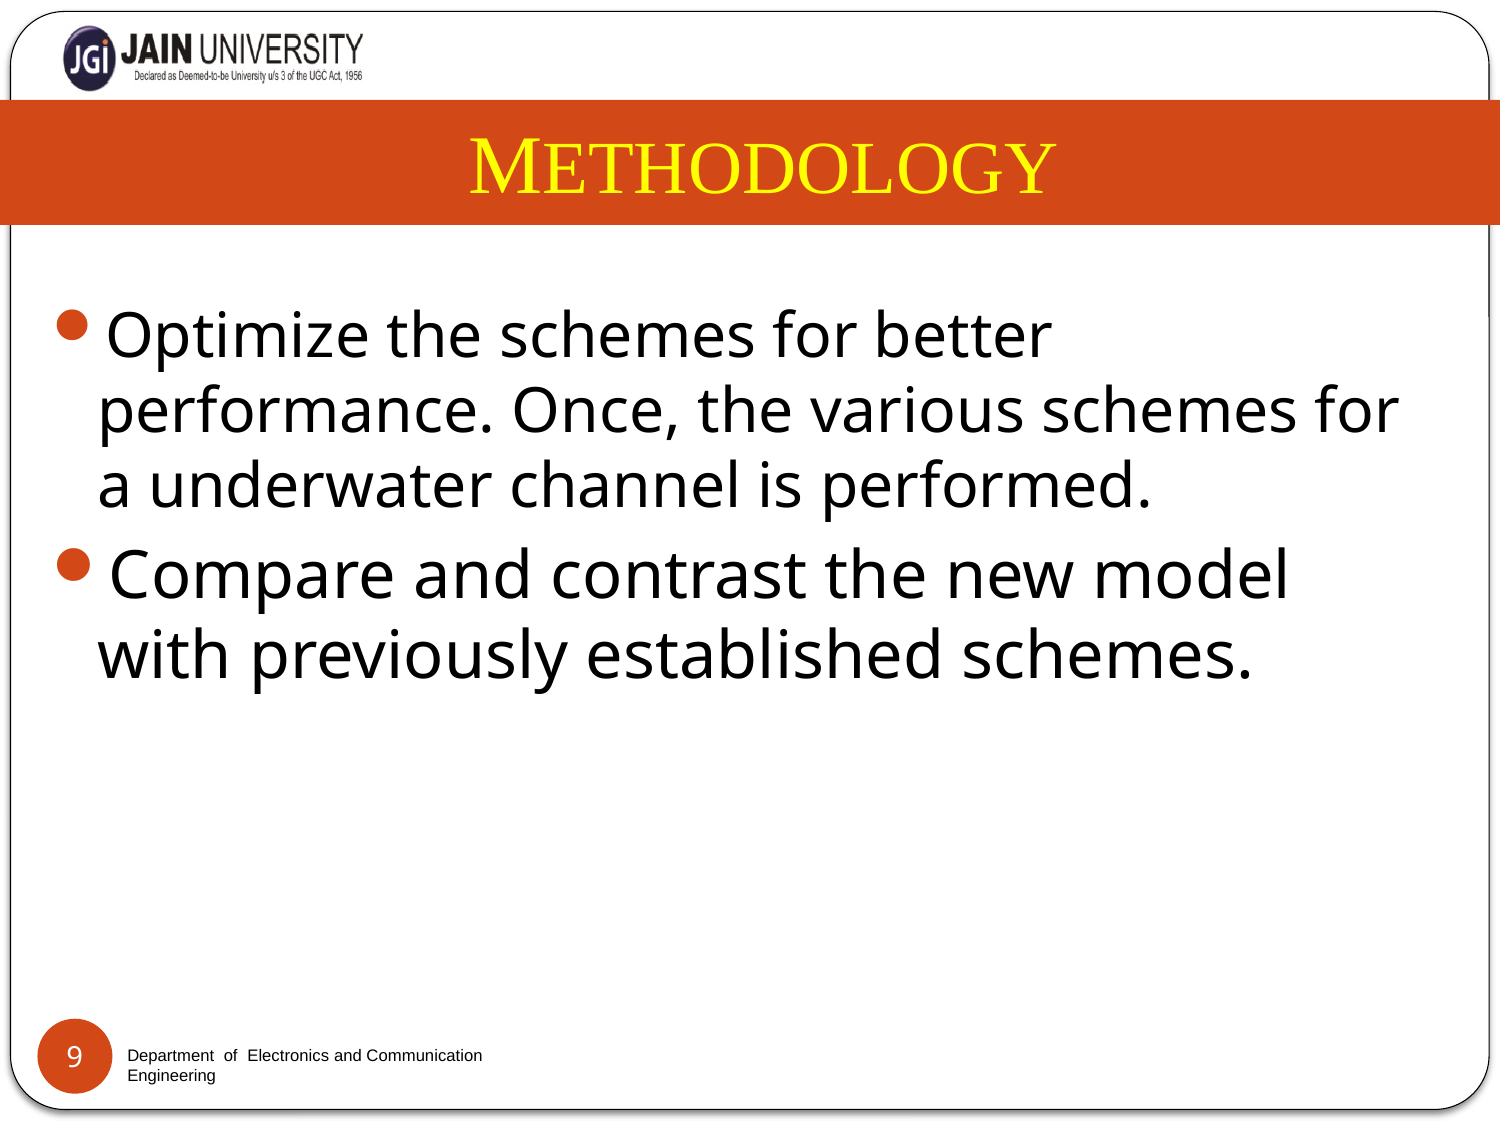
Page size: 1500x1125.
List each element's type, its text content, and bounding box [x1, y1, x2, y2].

text_box Optimize the schemes for better performance. Once, the various schemes for a underwater channel is performed. Compare and contrast the new model with previously established schemes. [37, 287, 1450, 1125]
title Methodology [0, 99, 1500, 225]
picture [62, 24, 363, 94]
